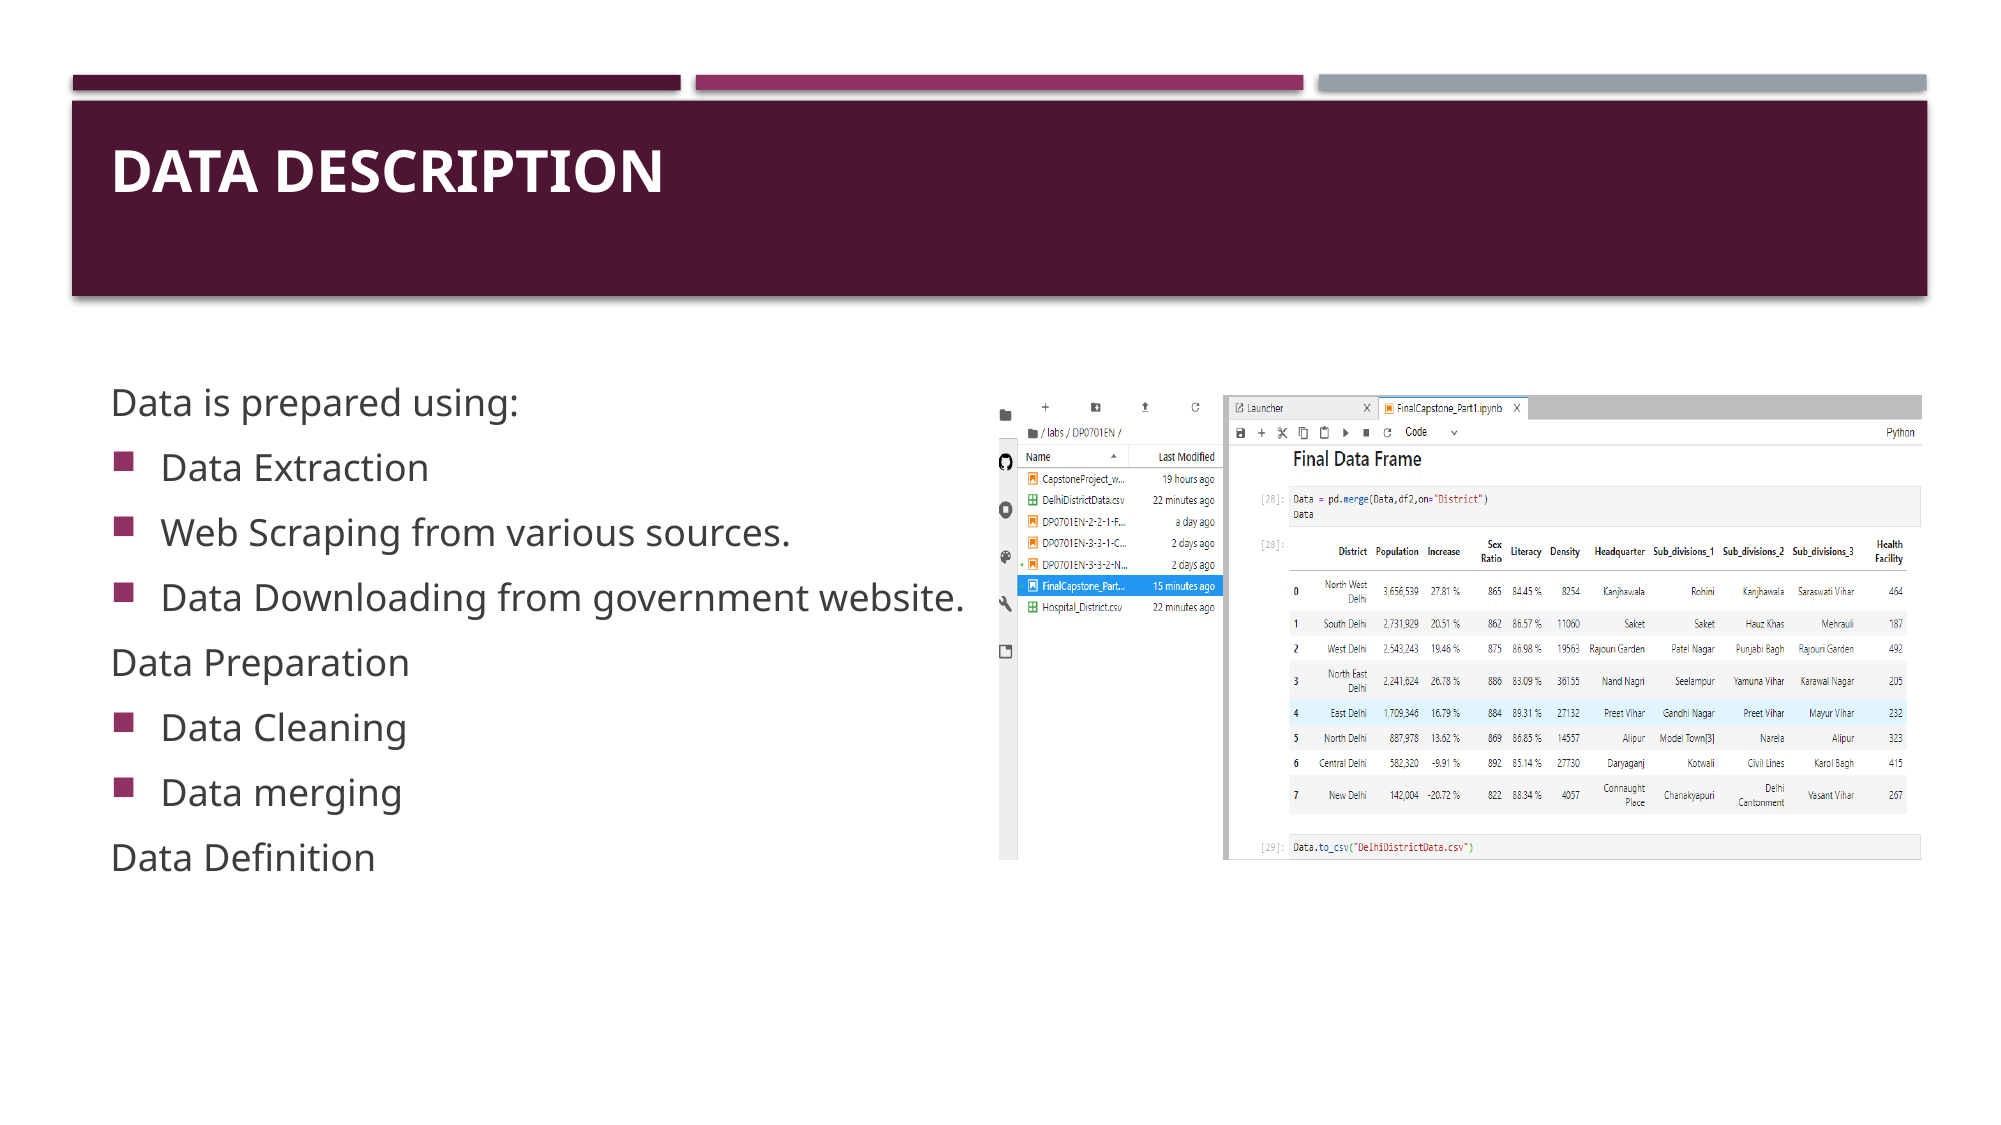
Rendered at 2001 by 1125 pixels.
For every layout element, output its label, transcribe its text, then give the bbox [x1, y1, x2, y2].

picture [999, 395, 1923, 860]
list Data is prepared using: Data Extraction Web Scraping from various sources. Data Downloading from government website. Data Preparation Data Cleaning Data merging Data Definition [95, 341, 1905, 982]
title DATA DESCRIPTION [95, 115, 1905, 282]
